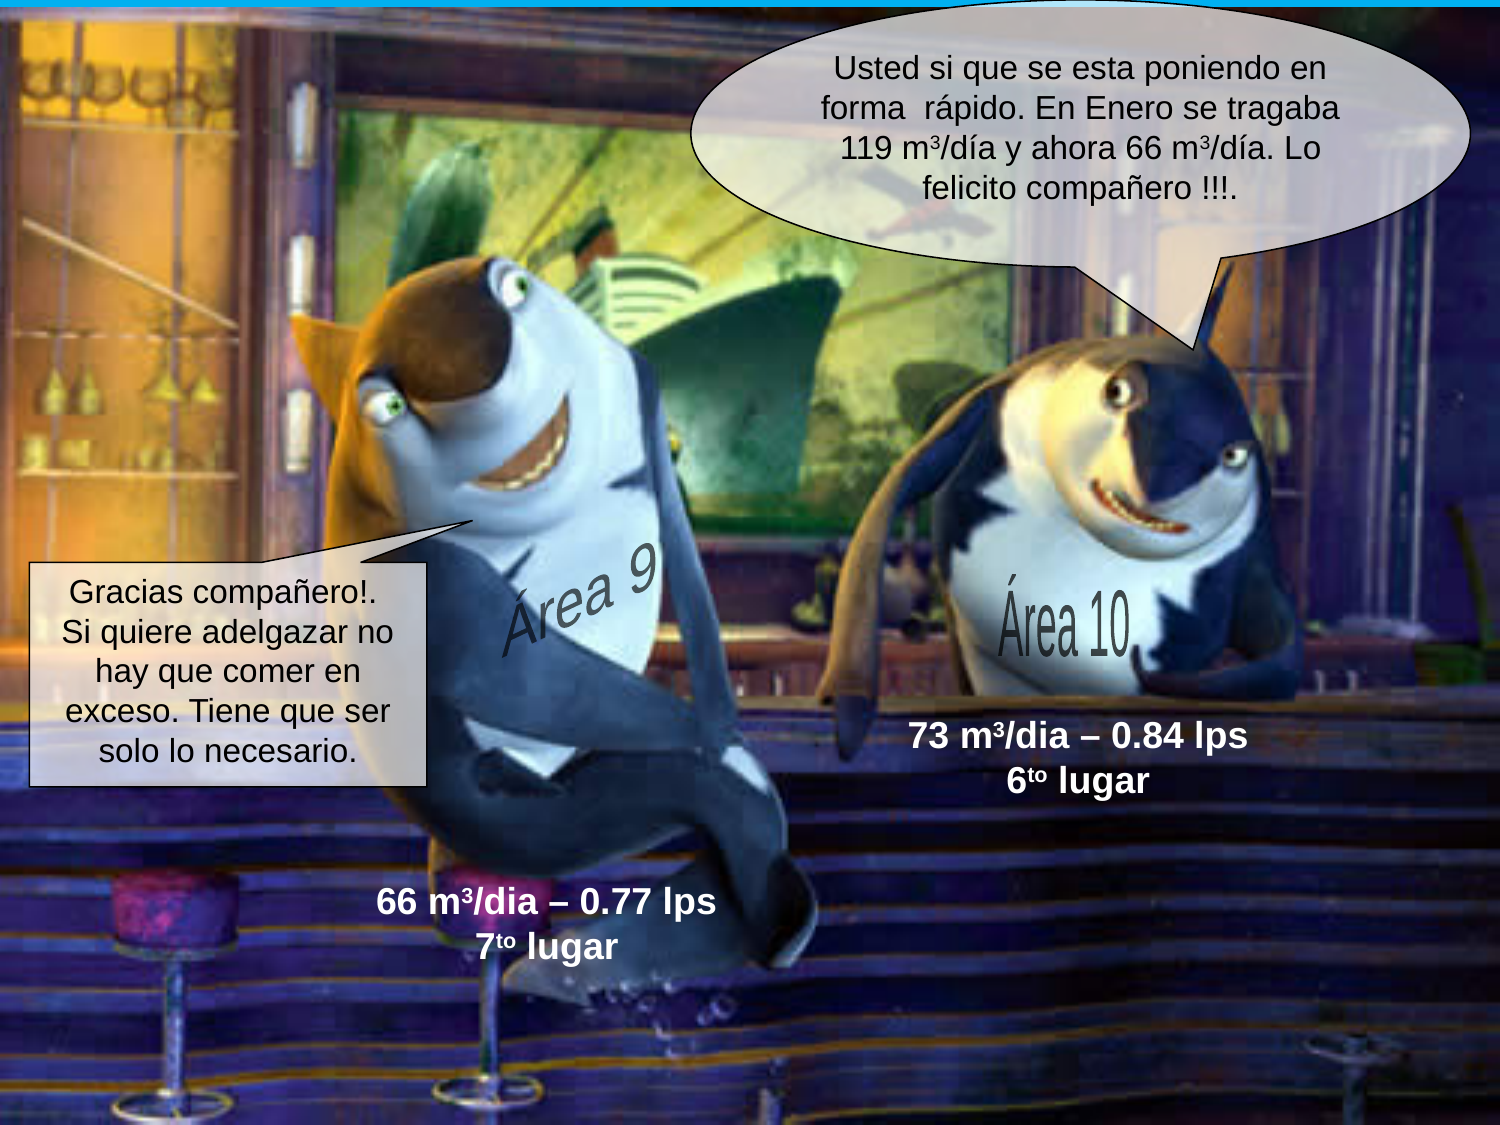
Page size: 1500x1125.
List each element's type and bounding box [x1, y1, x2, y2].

picture [0, 7, 1500, 1125]
text_box [955, 0, 1207, 7]
